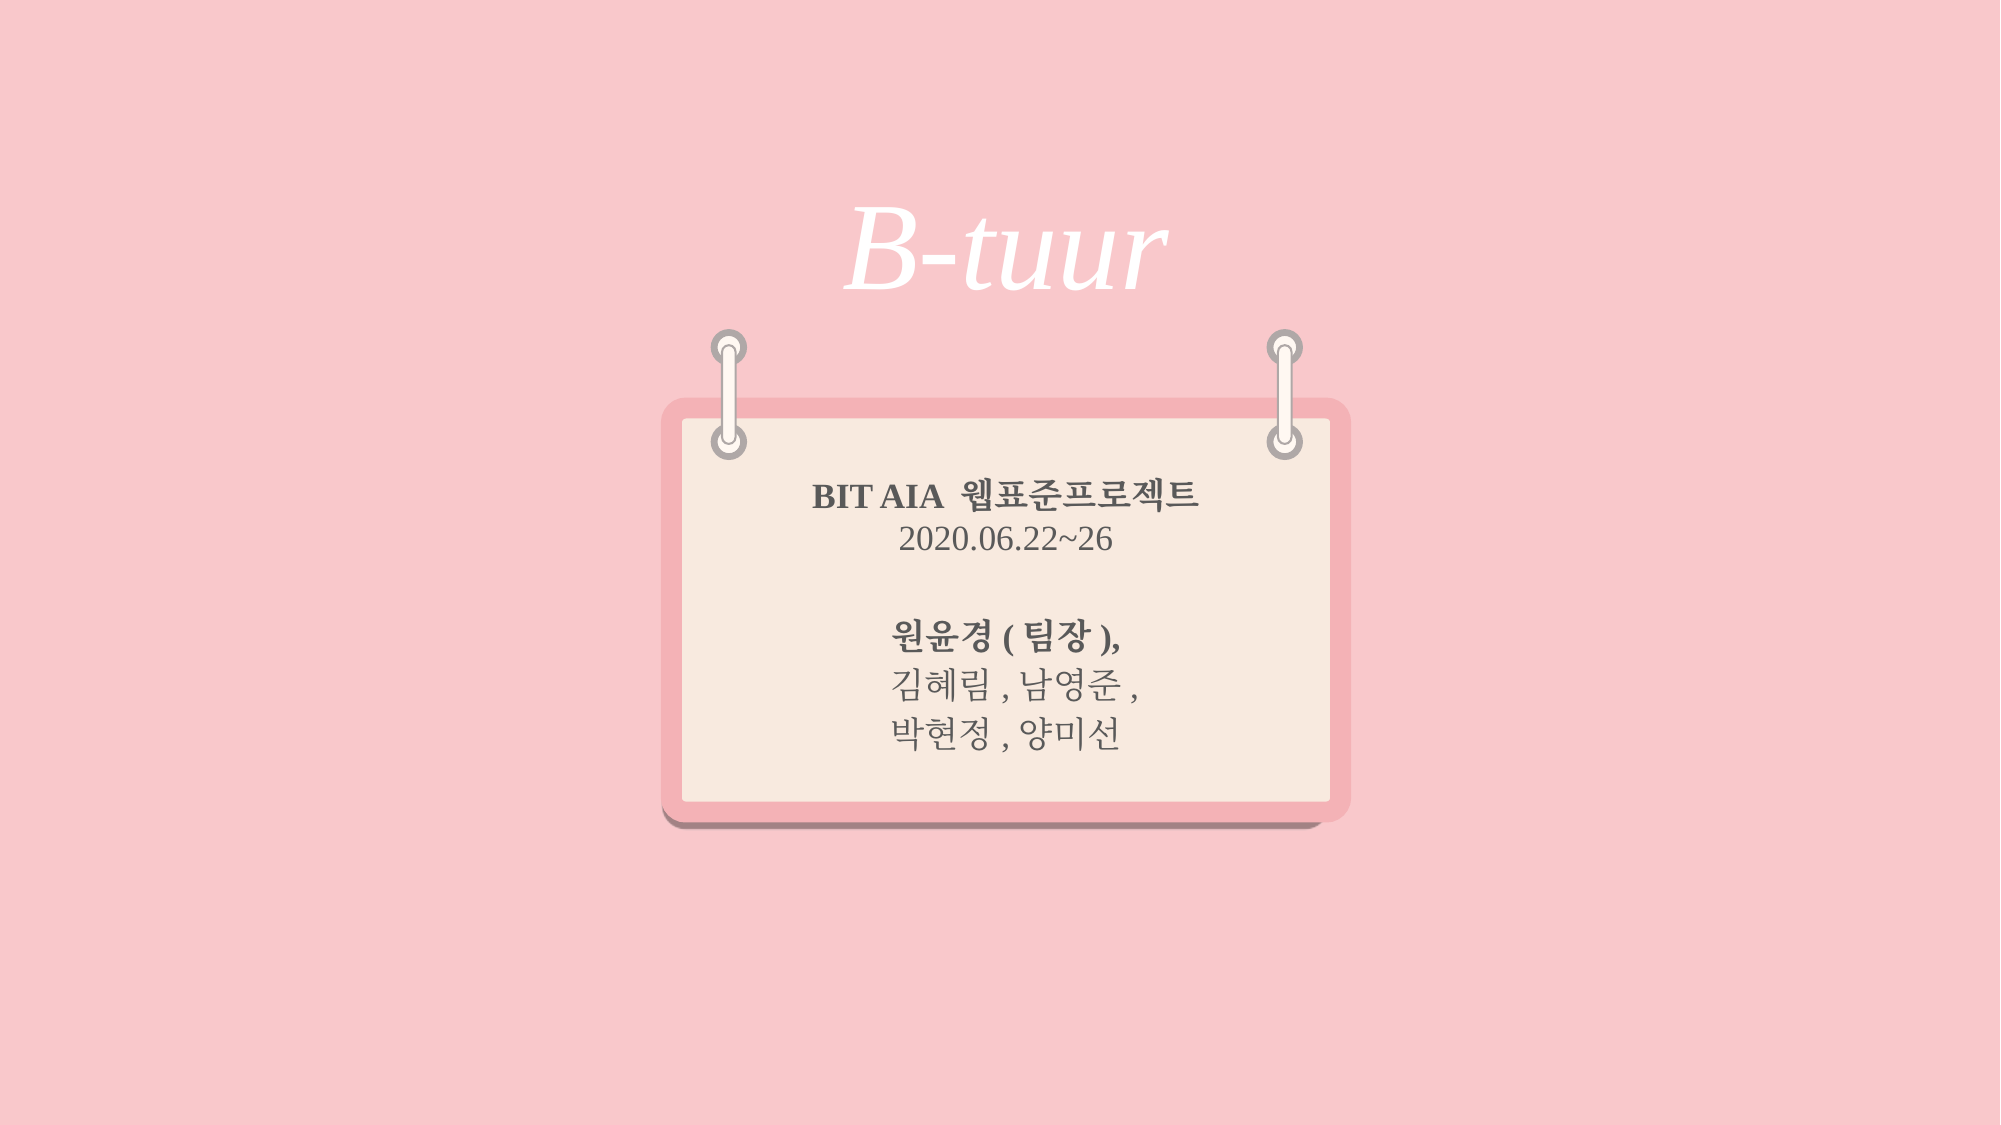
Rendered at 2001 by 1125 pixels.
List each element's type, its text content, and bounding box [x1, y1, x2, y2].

text_box BIT AIA 웹표준프로젝트 2020.06.22~26 원윤경(팀장), 김혜림,남영준, 박현정,양미선 [671, 408, 1341, 813]
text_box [1269, 332, 1300, 457]
text_box B-tuur [505, 156, 1506, 322]
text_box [713, 332, 744, 457]
